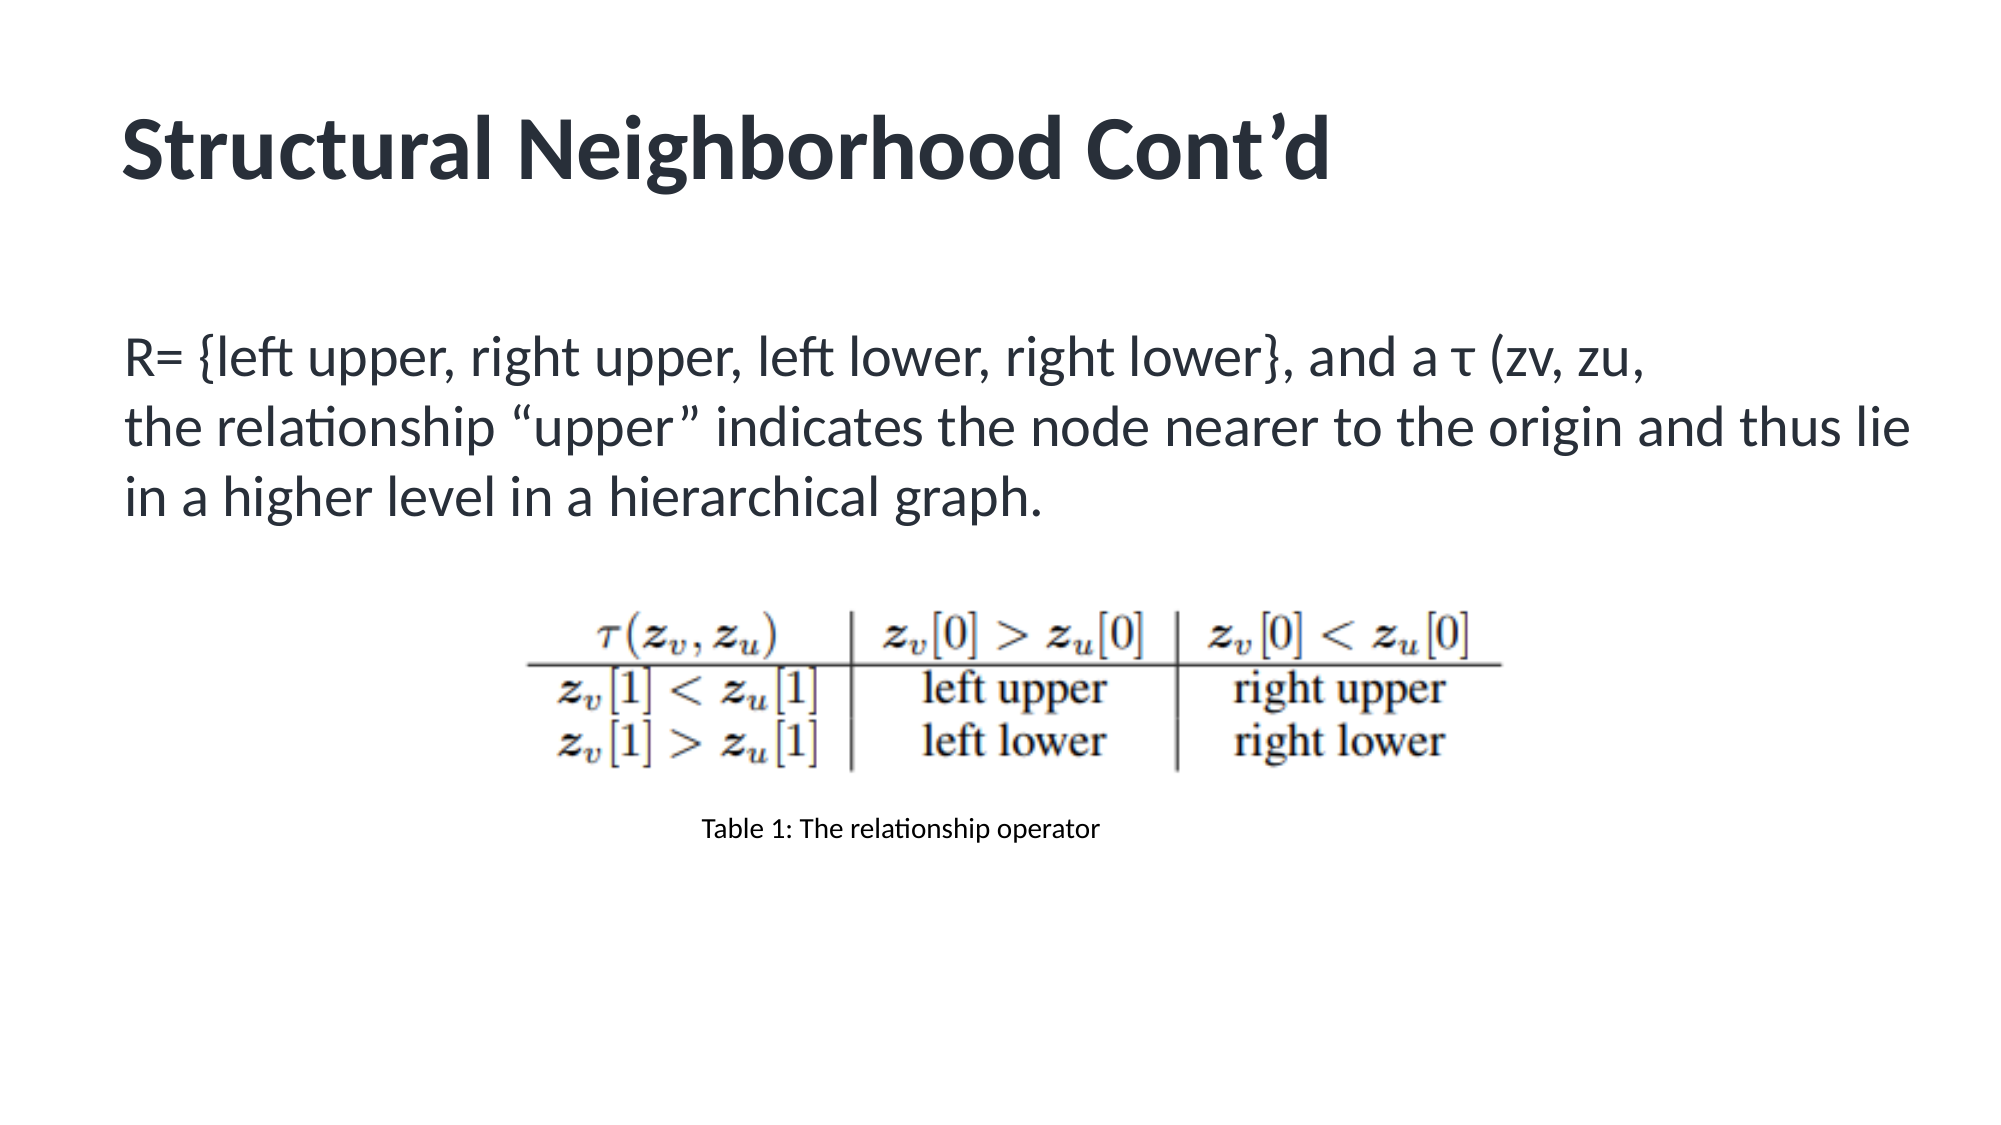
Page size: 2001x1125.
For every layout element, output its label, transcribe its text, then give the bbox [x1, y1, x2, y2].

picture [518, 599, 1509, 779]
text_box Table 1: The relationship operator [686, 794, 1654, 860]
list R= {left upper, right upper, left lower, right lower}, and a τ (zv, zu, the relationship “upper” indicates the node nearer to the origin and thus lie in a higher level in a hierarchical graph. [109, 311, 1947, 1080]
text_box Structural Neighborhood Cont’d [106, 85, 1642, 214]
